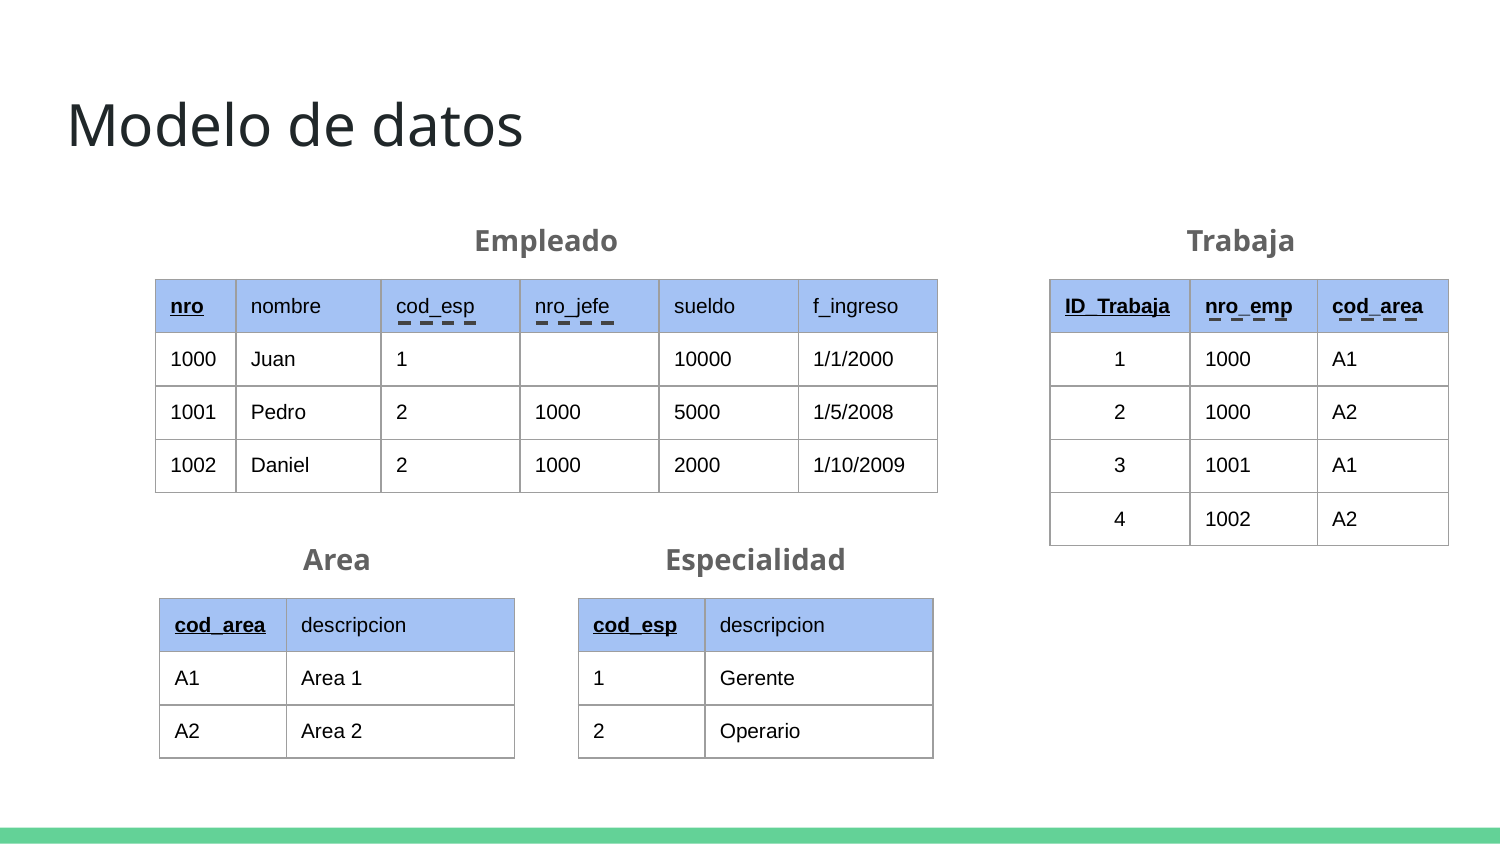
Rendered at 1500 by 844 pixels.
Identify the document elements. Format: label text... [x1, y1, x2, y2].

table_header f_ingreso [799, 280, 937, 332]
table_cell 3 [1051, 440, 1189, 492]
table_cell 1/1/2000 [799, 333, 937, 385]
table_cell 10000 [660, 333, 798, 385]
table_header descripcion [706, 599, 932, 651]
table_cell 2 [579, 706, 704, 757]
table_cell 1000 [1191, 387, 1317, 439]
table_header nro_emp [1191, 280, 1317, 332]
table_cell A1 [1318, 440, 1448, 492]
table_header cod_area [160, 599, 286, 651]
table_cell 2 [382, 440, 519, 492]
table_cell Area 2 [287, 706, 514, 757]
table_cell A1 [1318, 333, 1448, 385]
table_cell Daniel [237, 440, 380, 492]
table_cell 4 [1051, 493, 1189, 545]
table_header sueldo [660, 280, 798, 332]
title Modelo de datos [51, 72, 1449, 167]
table_header cod_esp [579, 599, 704, 651]
table_cell 1/10/2009 [799, 440, 937, 492]
table_cell Gerente [706, 652, 932, 704]
table_cell 1002 [1191, 493, 1317, 545]
table_cell 2000 [660, 440, 798, 492]
table_cell 1000 [521, 387, 658, 439]
table_cell 1001 [1191, 440, 1317, 492]
table_cell Operario [706, 706, 932, 757]
table_cell 1/5/2008 [799, 387, 937, 439]
table_header nro_jefe [521, 280, 658, 332]
table_cell A2 [1318, 493, 1448, 545]
table_header cod_area [1318, 280, 1448, 332]
table_cell Pedro [237, 387, 380, 439]
table_header ID_Trabaja [1051, 280, 1189, 332]
table_header cod_esp [382, 280, 519, 332]
table_cell 1000 [156, 333, 235, 385]
table_cell 2 [1051, 387, 1189, 439]
table_cell A2 [160, 706, 286, 757]
text_box Especialidad [607, 520, 904, 585]
text_box Area [189, 520, 485, 585]
table_cell A2 [1318, 387, 1448, 439]
table_cell Area 1 [287, 652, 514, 704]
table_cell 1 [1051, 333, 1189, 385]
text_box Trabaja [1093, 202, 1389, 266]
table_header nro [156, 280, 235, 332]
table_cell 1000 [1191, 333, 1317, 385]
table_header nombre [237, 280, 380, 332]
table_cell [521, 333, 658, 385]
table_header descripcion [287, 599, 514, 651]
table_cell 1000 [521, 440, 658, 492]
table_cell 2 [382, 387, 519, 439]
table_cell 5000 [660, 387, 798, 439]
table_cell Juan [237, 333, 380, 385]
table_cell 1 [382, 333, 519, 385]
text_box Empleado [398, 202, 694, 266]
table_cell 1001 [156, 387, 235, 439]
table_cell 1002 [156, 440, 235, 492]
table_cell A1 [160, 652, 286, 704]
table_cell 1 [579, 652, 704, 704]
